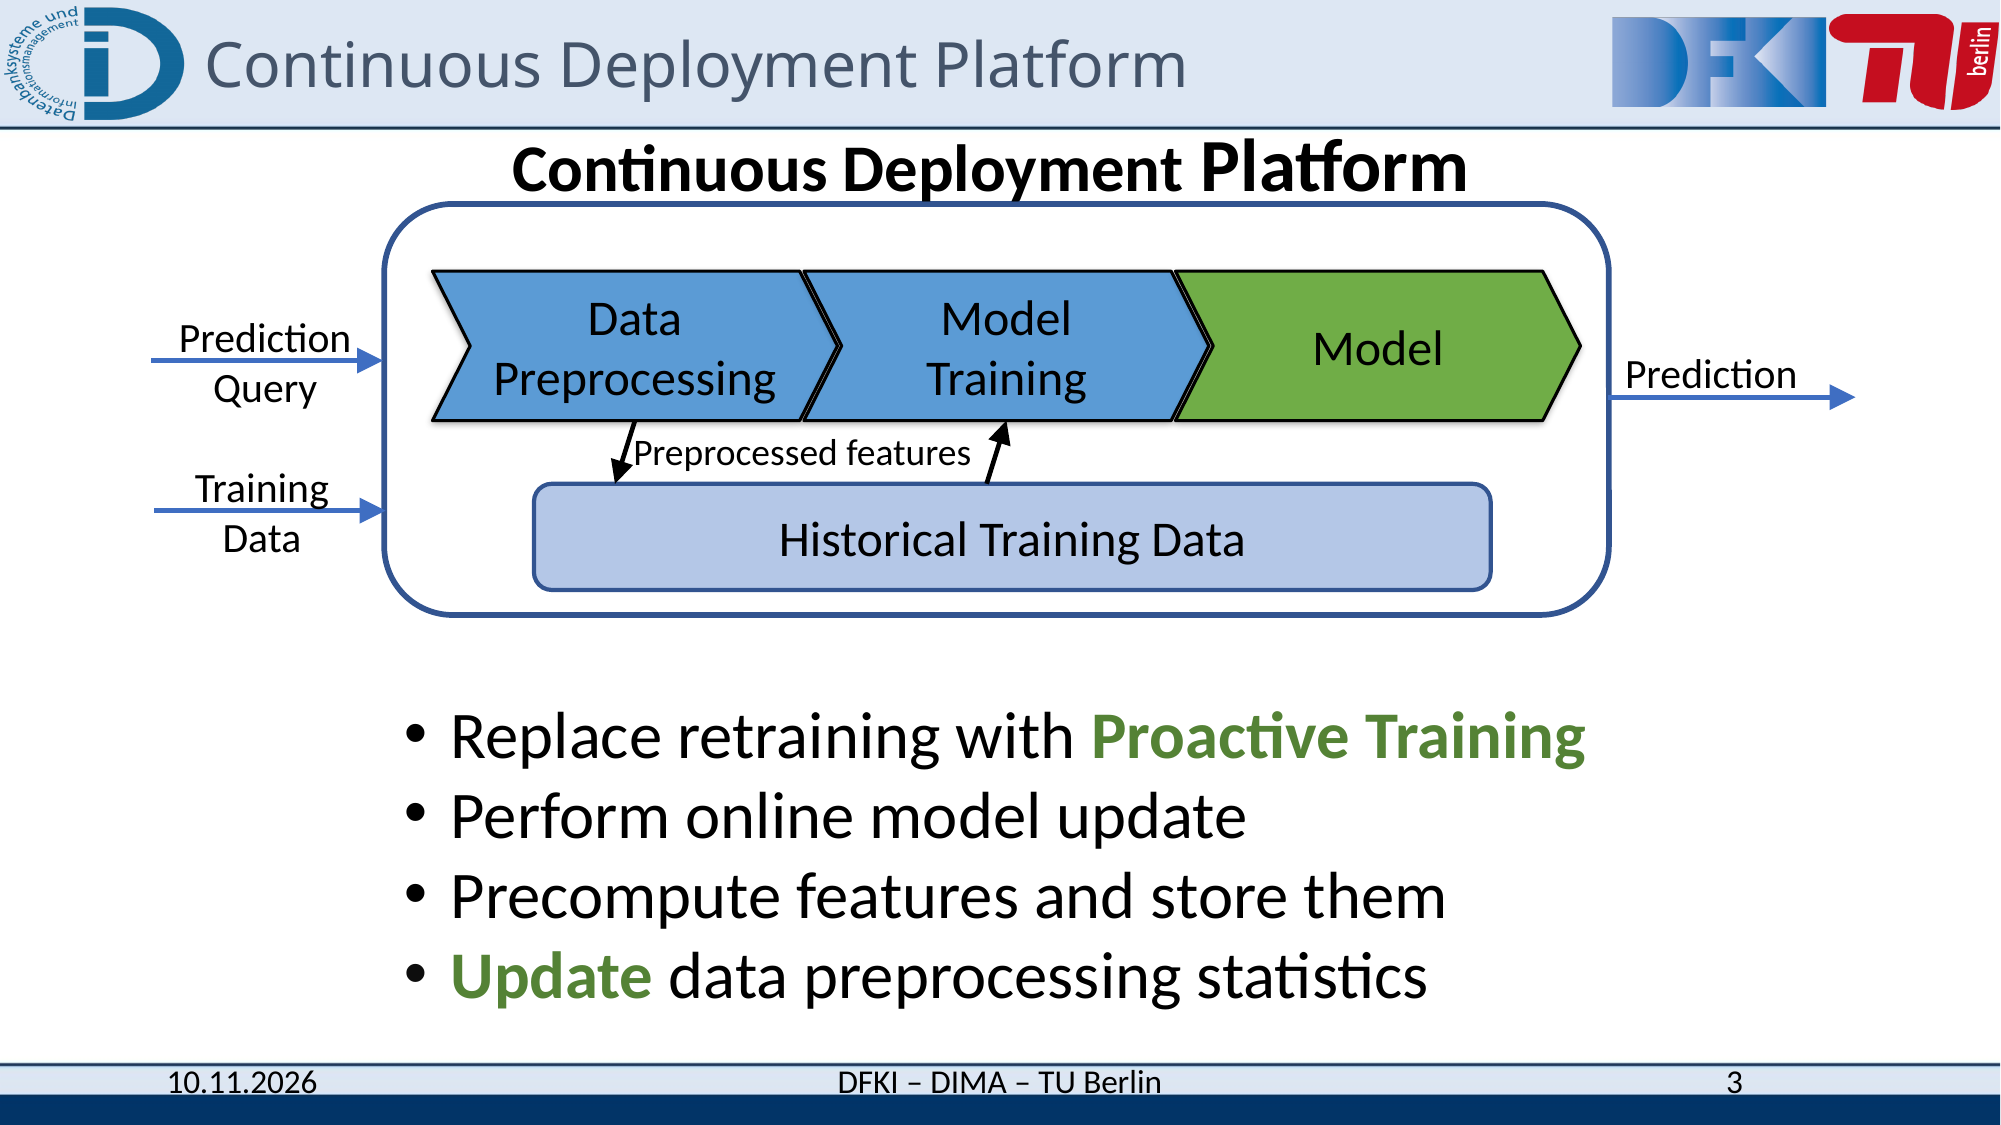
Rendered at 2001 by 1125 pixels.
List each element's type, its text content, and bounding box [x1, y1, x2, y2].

text_box [382, 201, 1611, 618]
text_box Continuous Deployment Platform [497, 109, 1485, 214]
text_box Preprocessed features [618, 420, 986, 481]
text_box Prediction Query [164, 303, 367, 359]
title Continuous Deployment Platform [189, 9, 1609, 115]
text_box Training Data [179, 519, 344, 569]
text_box Model Training [801, 268, 1203, 424]
text_box Training Data [179, 453, 344, 509]
text_box Model [1172, 268, 1584, 424]
picture [0, 0, 2001, 1125]
text_box Historical Training Data [531, 481, 1493, 593]
table_cell 0.51 [427, 271, 614, 458]
text_box Replace retraining with Proactive Training Perform online model update Precompute features and store them Update data preprocessing statistics [389, 684, 1602, 1020]
text_box Prediction Query [164, 369, 367, 419]
text_box Data Preprocessing [429, 268, 832, 424]
text_box Prediction [1610, 339, 1813, 396]
